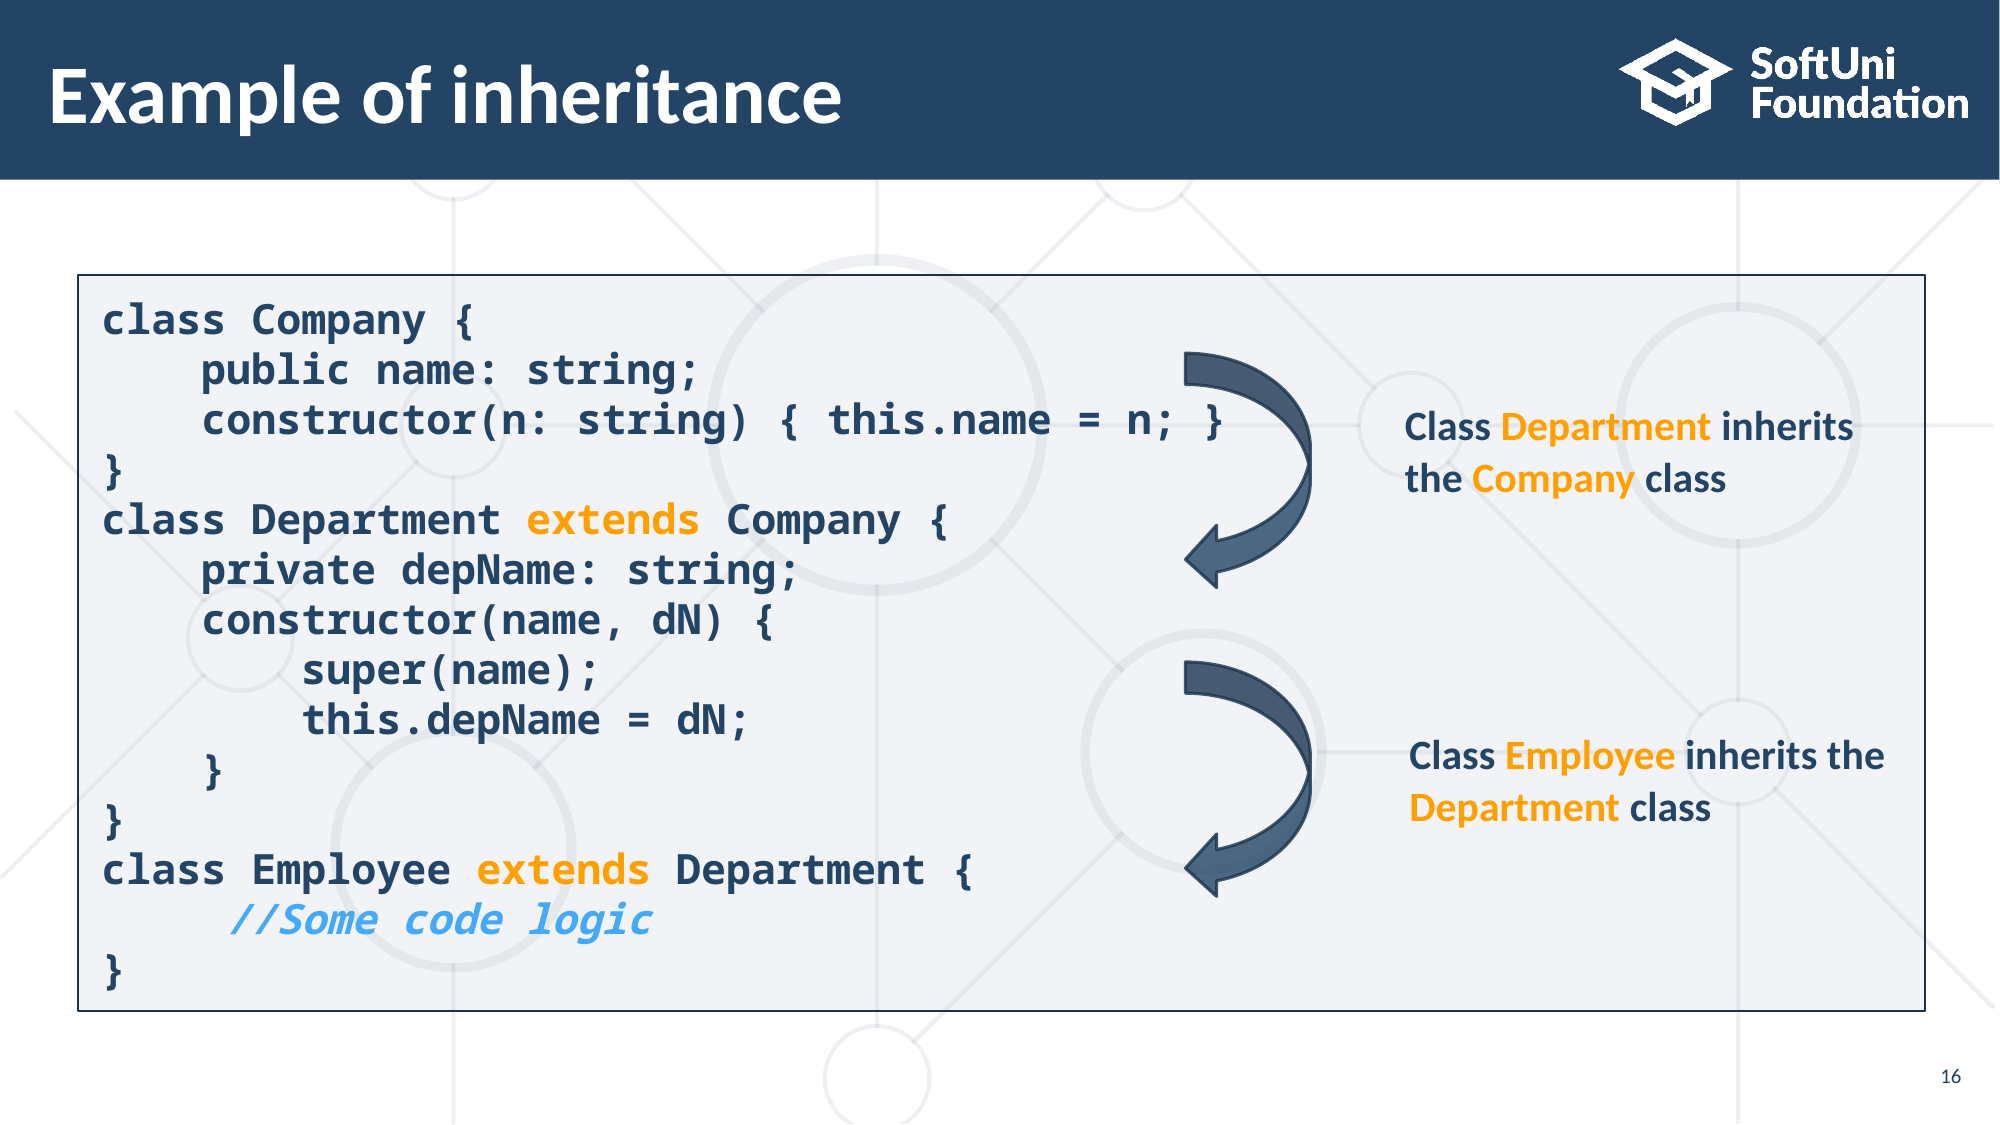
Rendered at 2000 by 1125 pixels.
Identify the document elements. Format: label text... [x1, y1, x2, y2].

picture [1618, 38, 1968, 126]
slide_number 16 [1896, 1049, 1968, 1101]
text_box Class Employee inherits the Department class [1391, 719, 1909, 883]
text_box class Company { public name: string; constructor(n: string) { this.name = n; } } class Department extends Company { private depName: string; constructor(name, dN) { super(name); this.depName = dN; } } class Employee extends Department { //Some code logic } [77, 274, 1925, 1011]
text_box [1183, 659, 1313, 899]
text_box Example of inheritance [31, 18, 1409, 163]
text_box [1183, 351, 1313, 590]
list Class Department inherits the Company class [1387, 390, 1875, 554]
